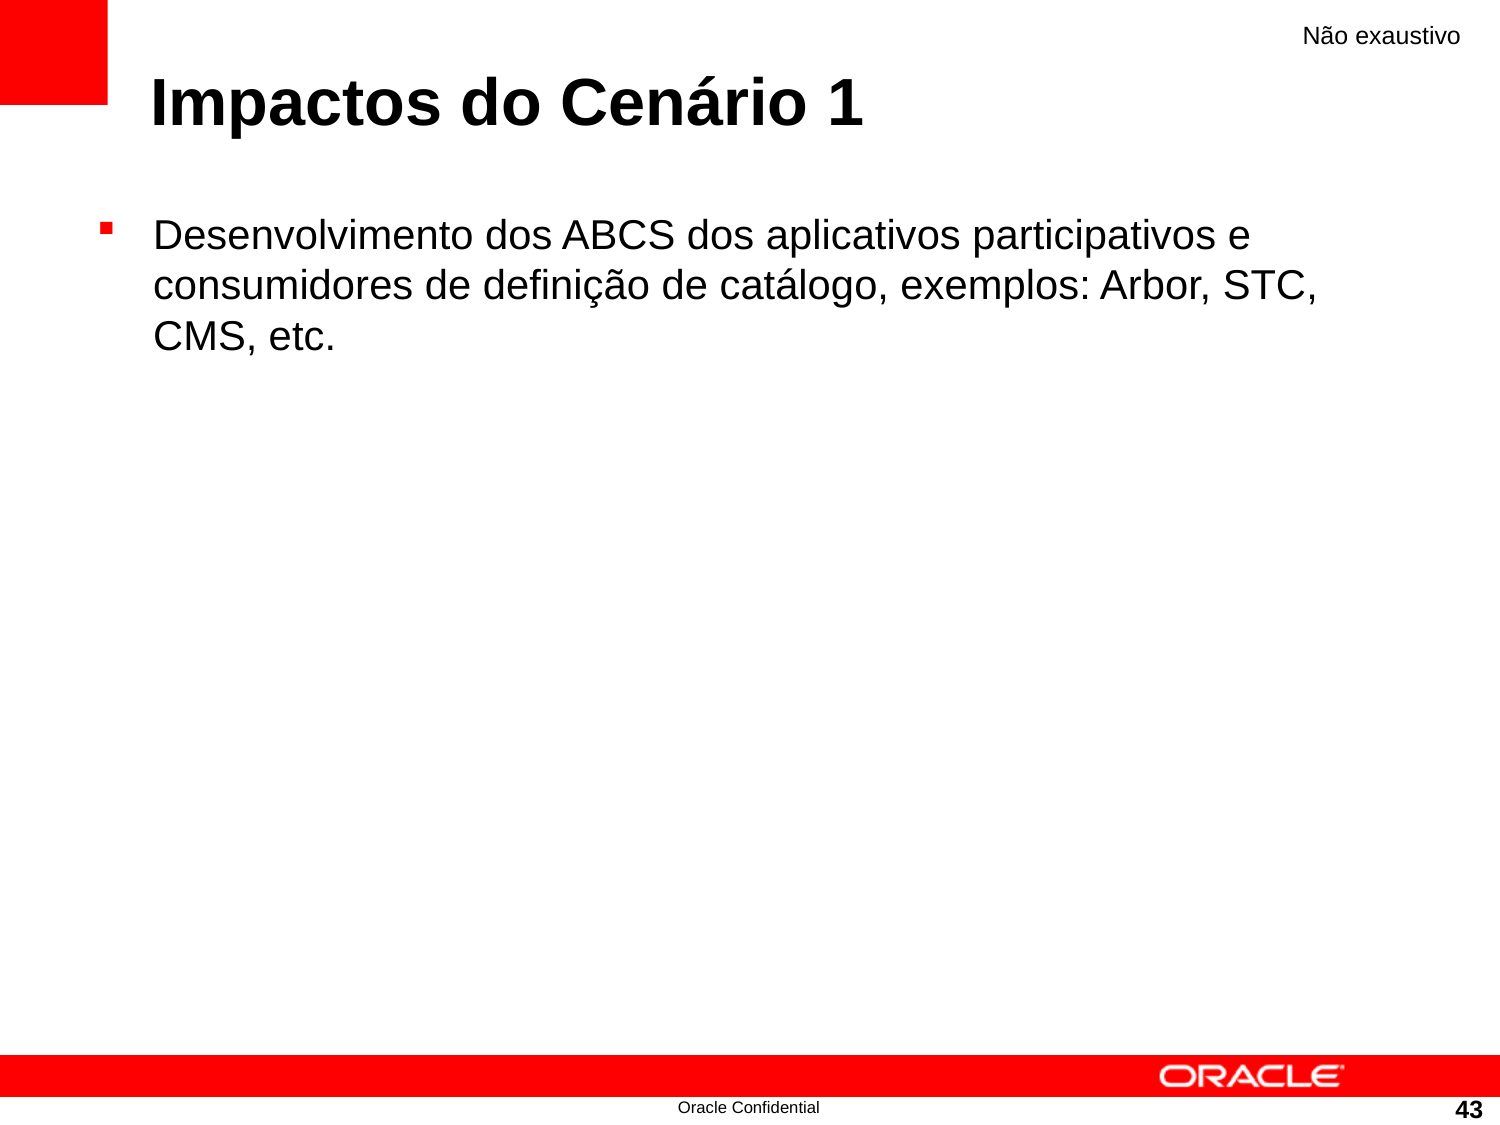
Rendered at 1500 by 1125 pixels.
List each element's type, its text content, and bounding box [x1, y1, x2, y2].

list Desenvolvimento dos ABCS dos aplicativos participativos e consumidores de definição de catálogo, exemplos: Arbor, STC, CMS, etc. [81, 200, 1447, 1007]
title Impactos do Cenário 1 [149, 34, 1386, 164]
text_box Não exaustivo [1287, 12, 1477, 57]
text_box 43 [1435, 1086, 1500, 1125]
